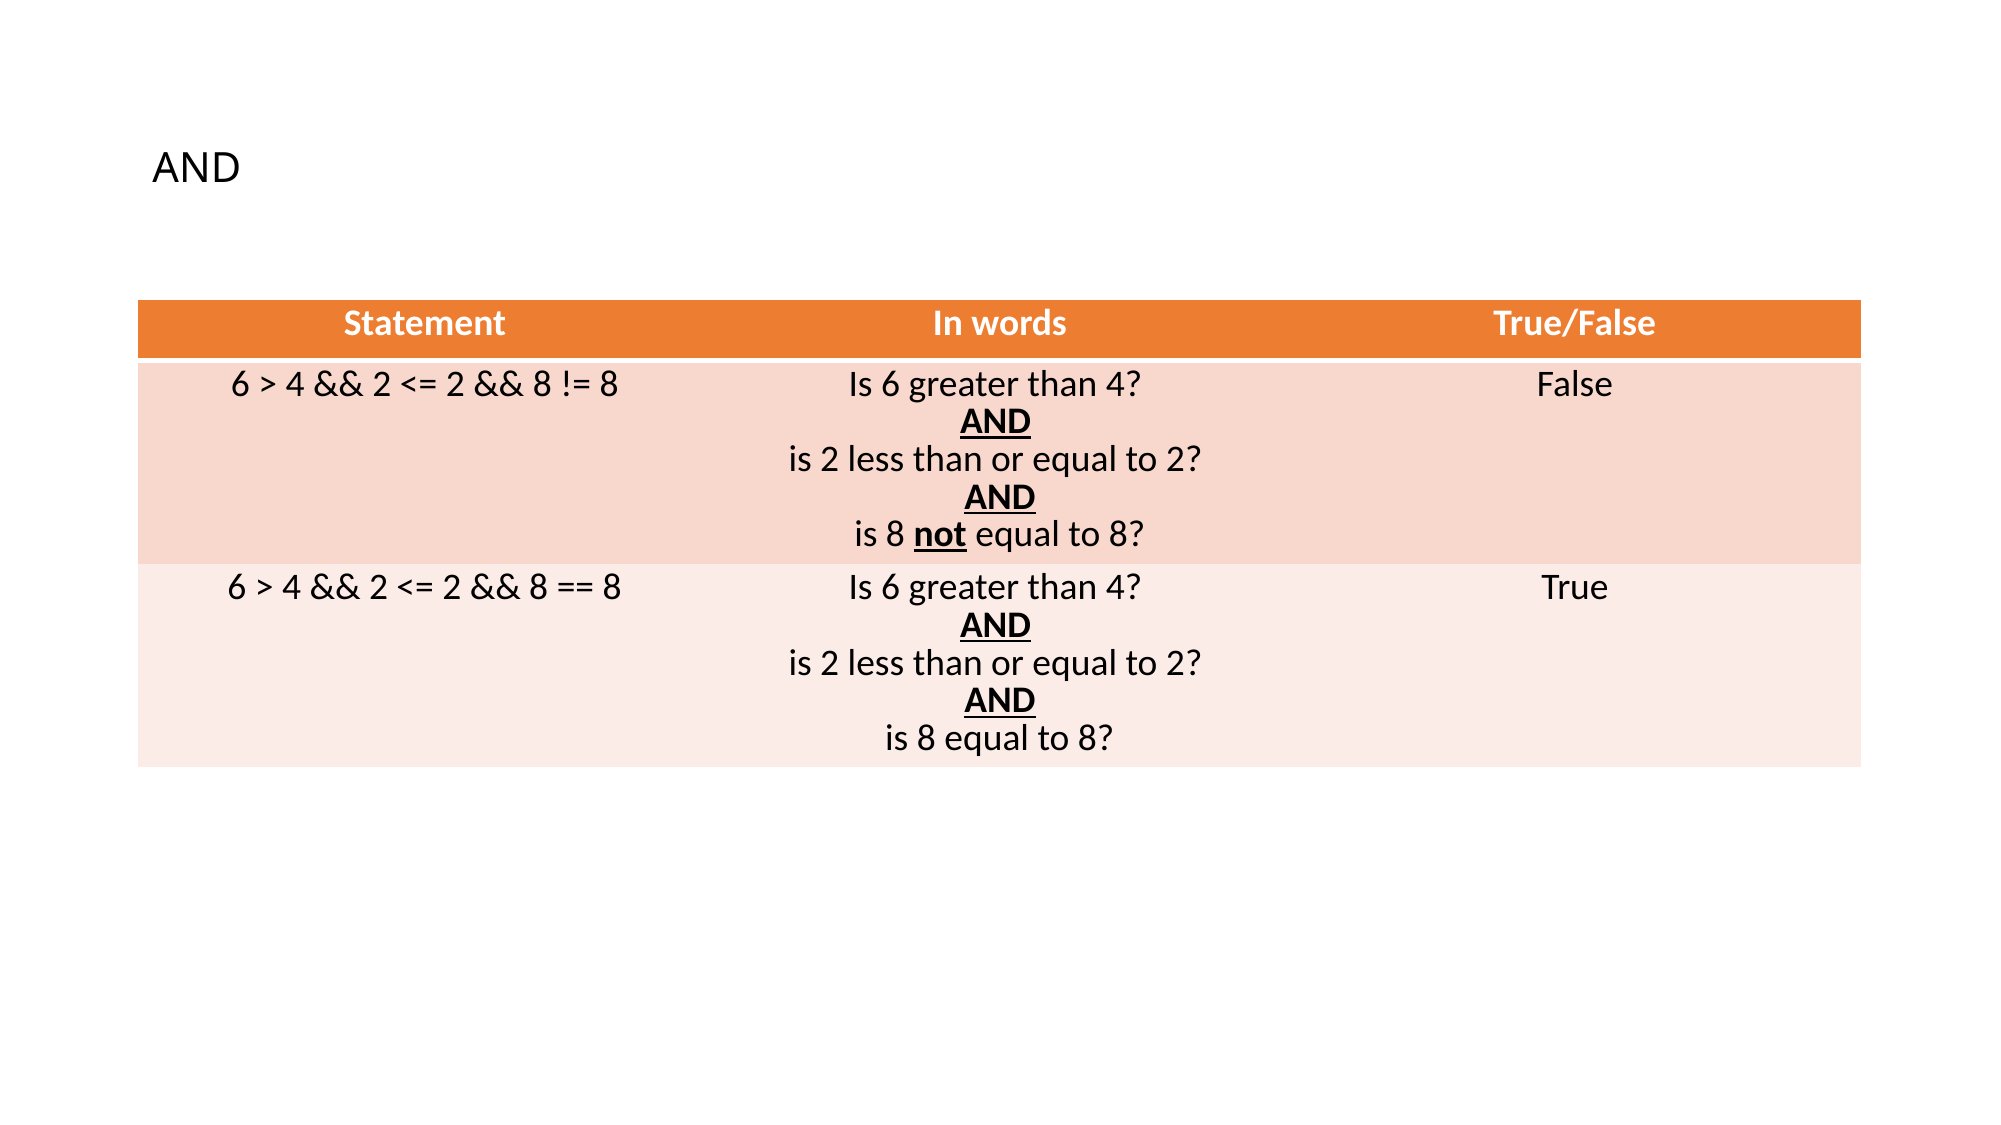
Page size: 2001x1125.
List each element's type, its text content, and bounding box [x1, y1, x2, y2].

table_cell 6 > 4 && 2 <= 2 && 8 != 8 [138, 363, 712, 564]
table_cell Is 6 greater than 4? AND is 2 less than or equal to 2? AND is 8 equal to 8? [712, 564, 1287, 767]
table_header In words [712, 300, 1287, 358]
table_header Statement [138, 300, 712, 358]
table_cell 6 > 4 && 2 <= 2 && 8 == 8 [138, 564, 712, 767]
table_cell Is 6 greater than 4? AND is 2 less than or equal to 2? AND is 8 not equal to 8? [712, 363, 1287, 564]
table_cell False [1287, 363, 1861, 564]
table_cell True [1287, 564, 1861, 767]
table_header True/False [1287, 300, 1861, 358]
title AND [137, 59, 1863, 278]
